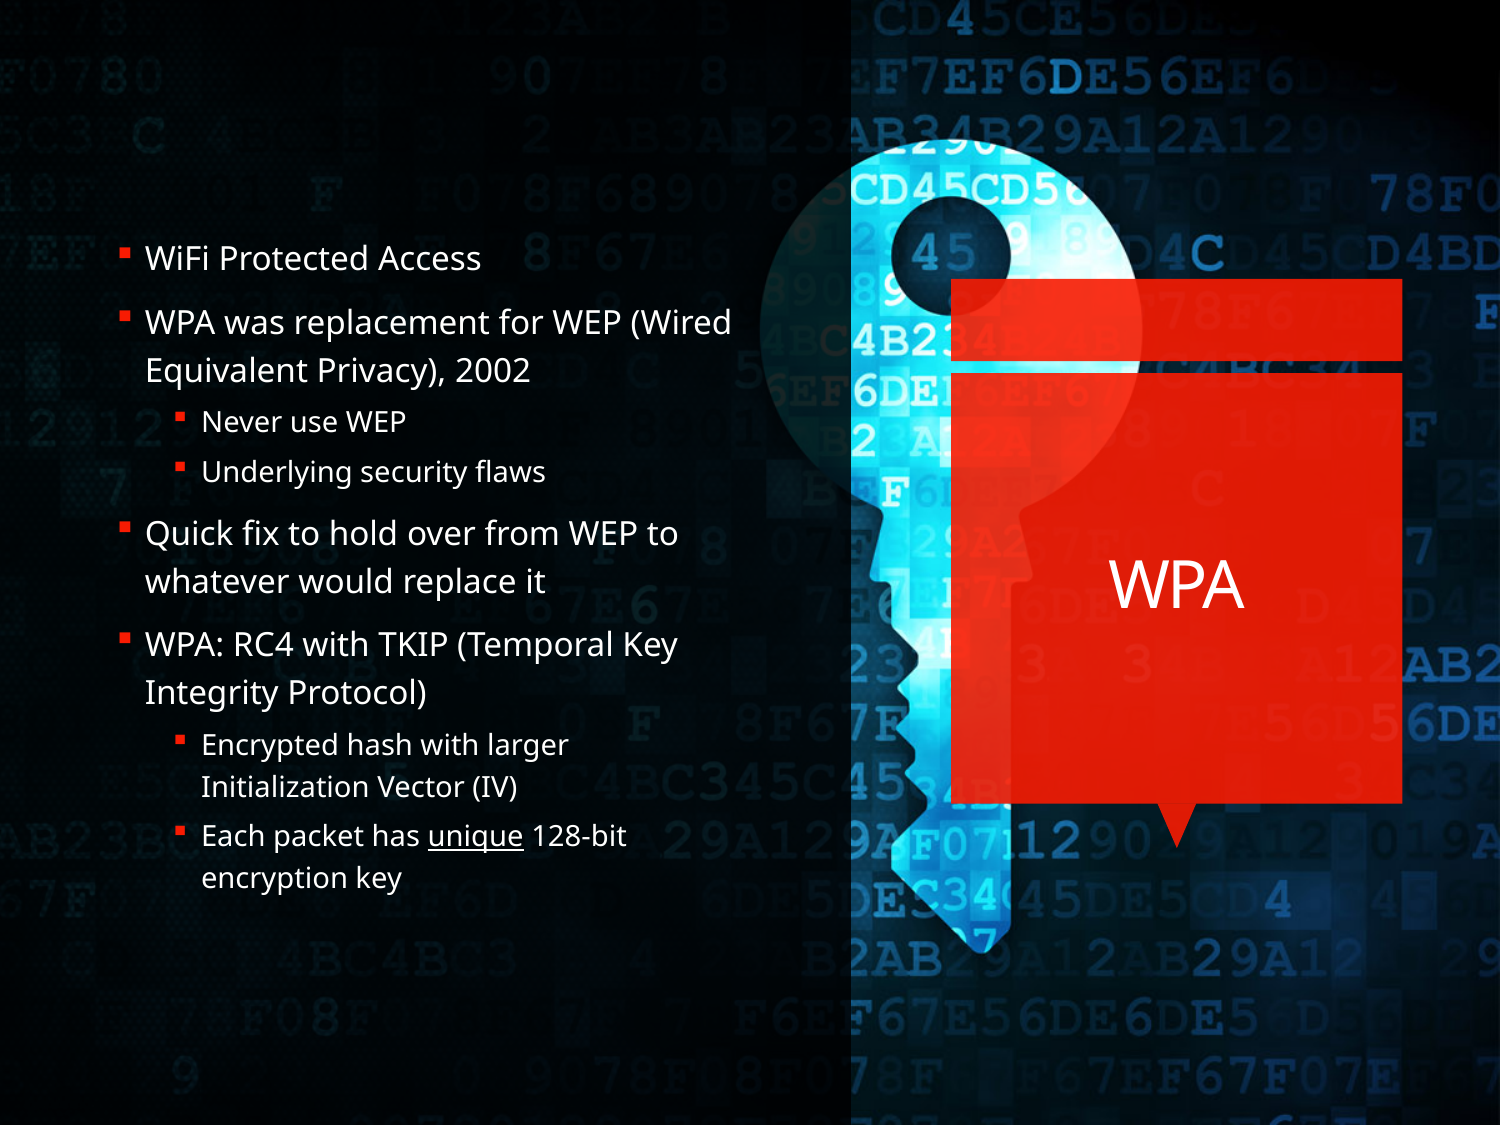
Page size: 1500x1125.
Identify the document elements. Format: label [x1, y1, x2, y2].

text_box [950, 278, 1403, 849]
picture [0, 0, 1500, 1125]
